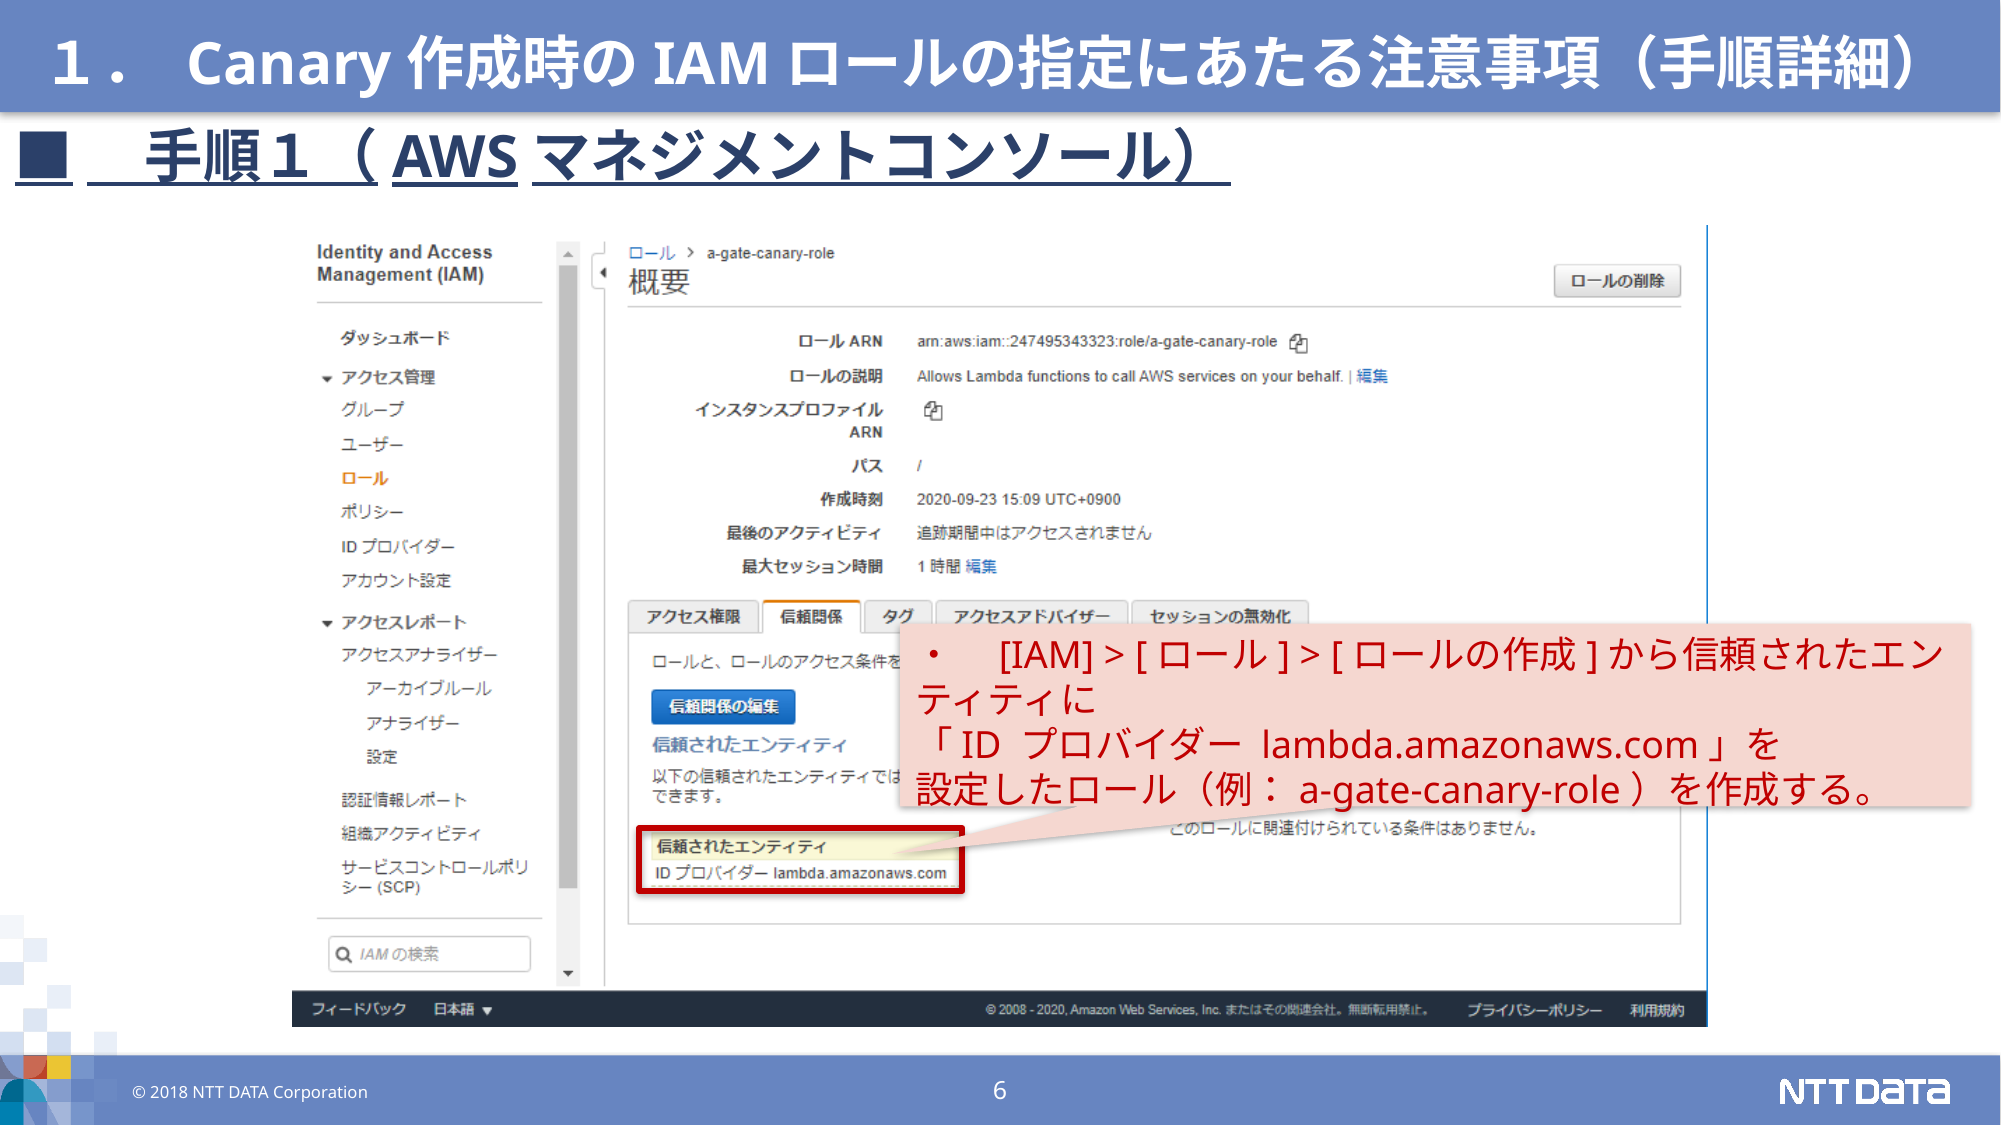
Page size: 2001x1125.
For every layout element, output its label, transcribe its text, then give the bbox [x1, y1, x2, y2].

picture [1767, 1066, 1962, 1116]
picture [291, 225, 1708, 1027]
text_box ■ 手順１（AWSマネジメントコンソール） [0, 112, 1943, 197]
picture [0, 915, 117, 1125]
text_box ・ [IAM] > [ロール] > [ロールの作成]から信頼されたエンティティに 「ID プロバイダー lambda.amazonaws.com」を 設定したロール（例：a-gate-canary-role）を作成する。 [1712, 622, 1972, 808]
list １． Canary作成時のIAMロールの指定にあたる注意事項（手順詳細） [28, 0, 1972, 113]
